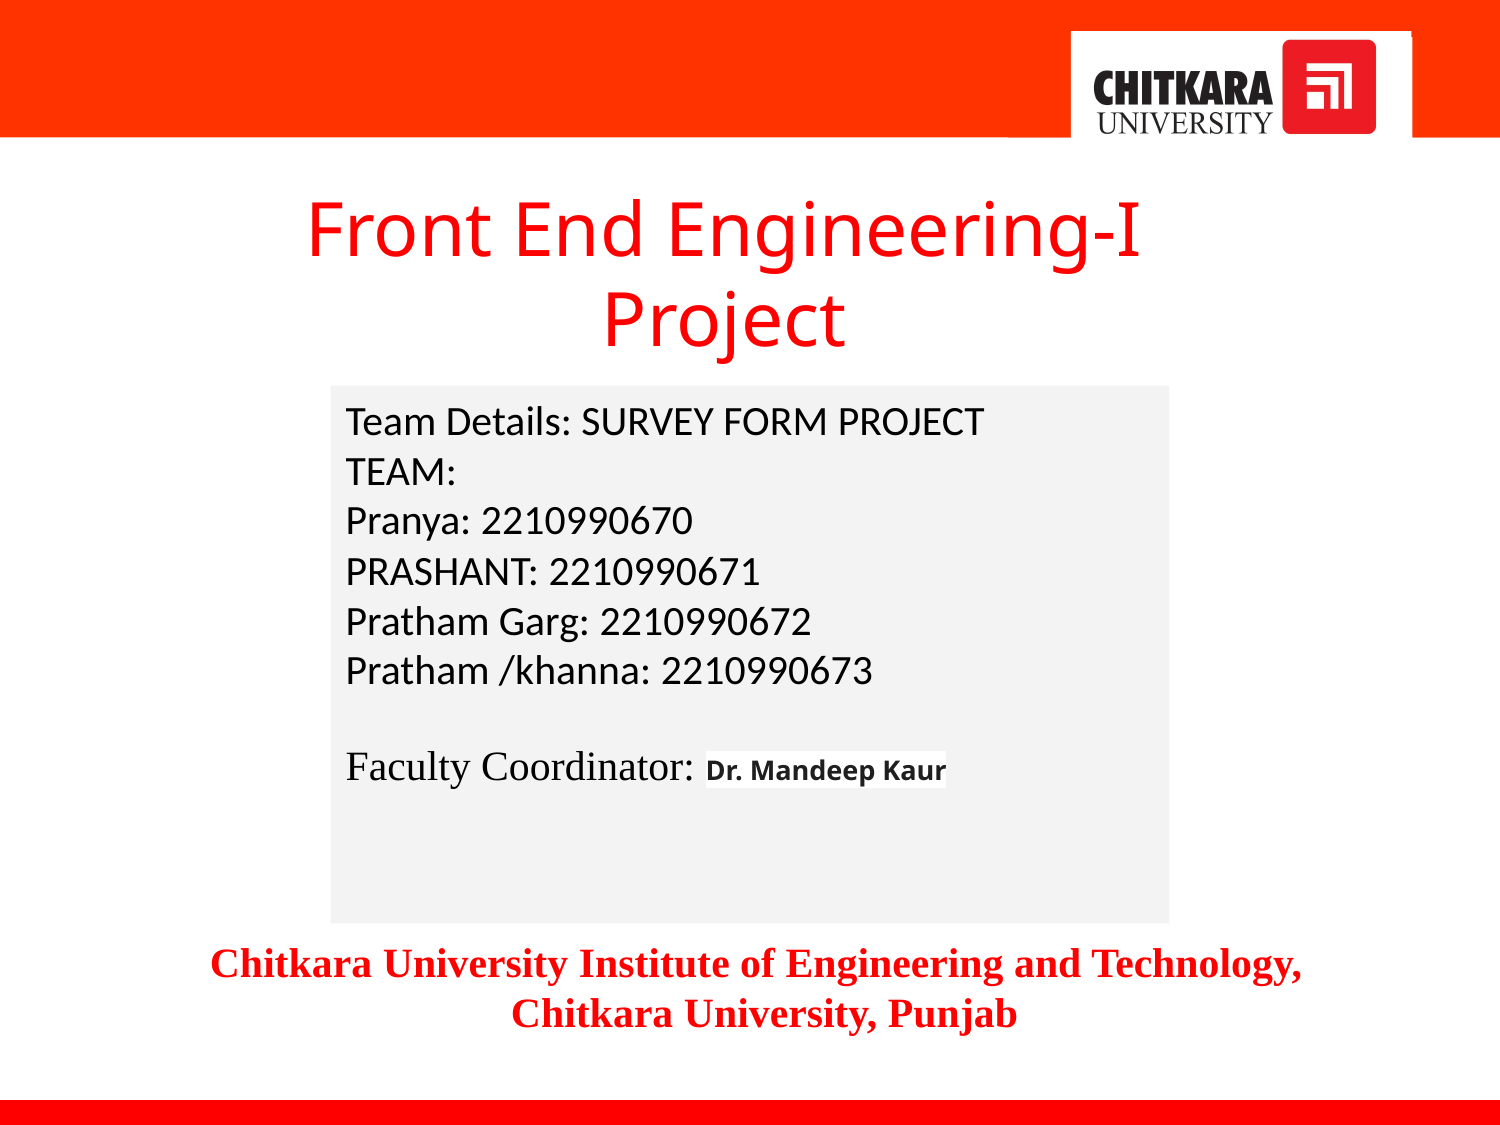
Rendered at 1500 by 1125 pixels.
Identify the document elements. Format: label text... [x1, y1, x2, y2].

picture [1074, 37, 1391, 138]
text_box Front End Engineering-I Project [180, 173, 1268, 369]
text_box Chitkara University Institute of Engineering and Technology, Chitkara University, Punjab [194, 928, 1335, 1044]
text_box Team Details: SURVEY FORM PROJECT TEAM: Pranya: 2210990670 PRASHANT: 2210990671 Pratham Garg: 2210990672 Pratham /khanna: 2210990673 Faculty Coordinator: Dr. Mandeep Kaur [330, 385, 1170, 924]
